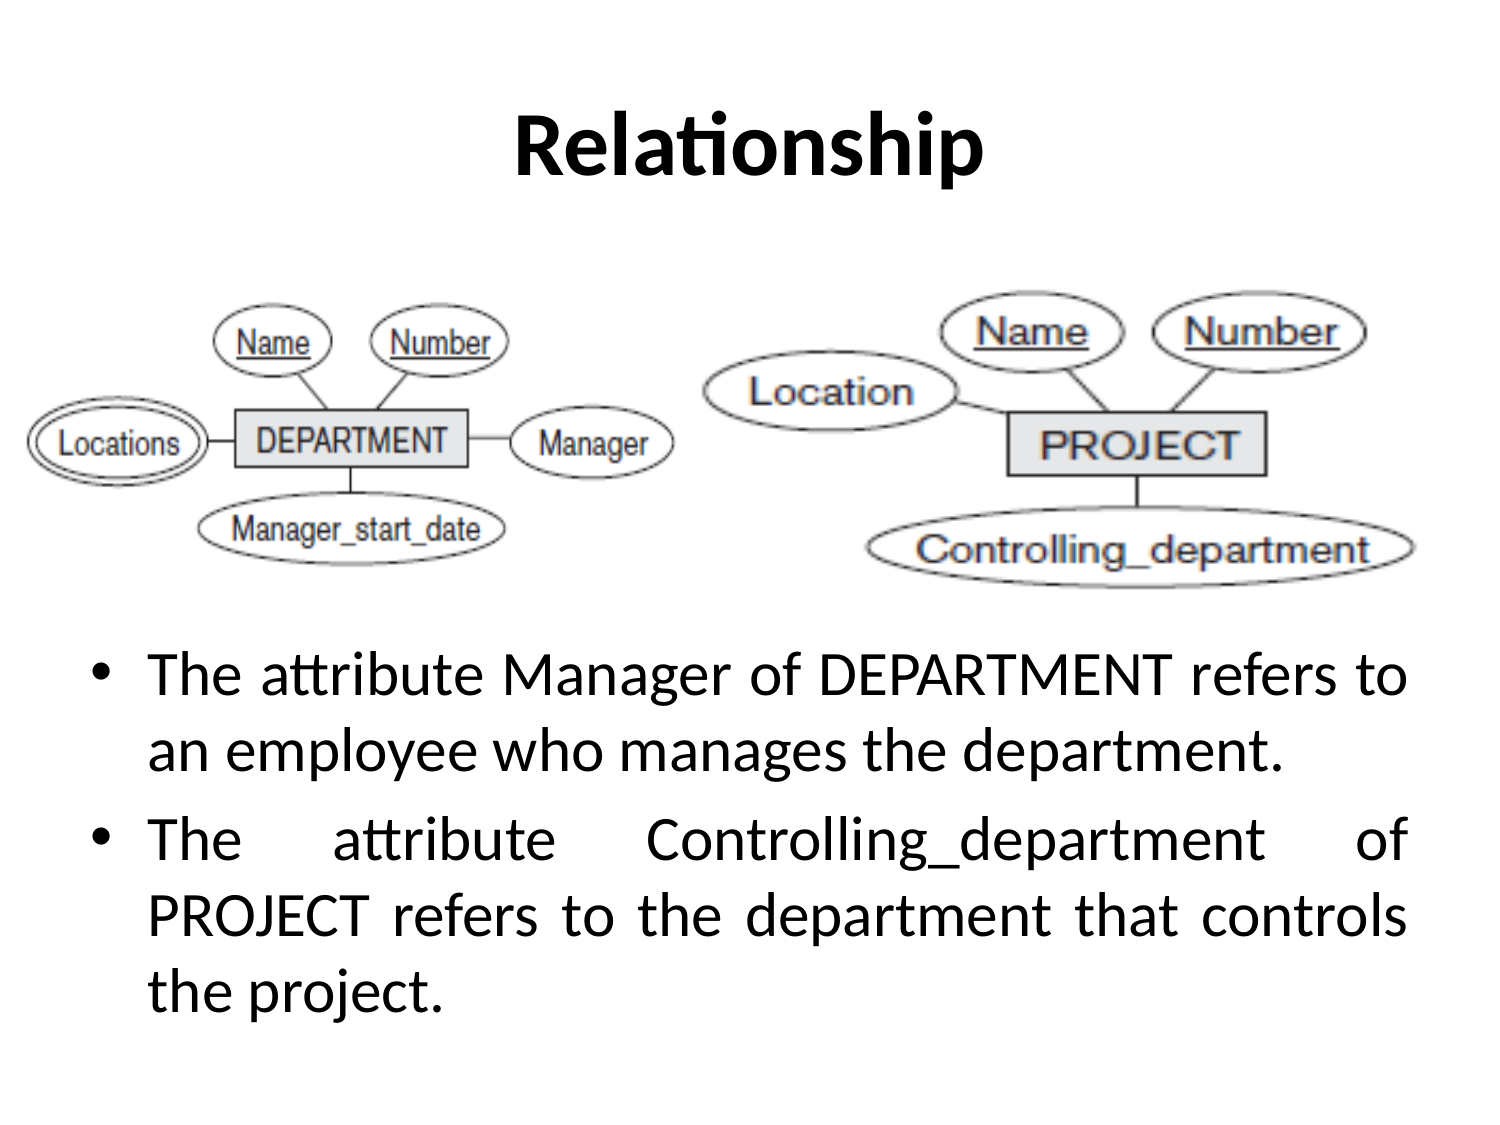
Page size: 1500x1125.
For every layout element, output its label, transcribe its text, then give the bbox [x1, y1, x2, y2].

picture [0, 262, 1429, 601]
title Relationship [75, 45, 1425, 233]
list The attribute Manager of DEPARTMENT refers to an employee who manages the department. The attribute Controlling_department of PROJECT refers to the department that controls the project. [75, 624, 1425, 1088]
